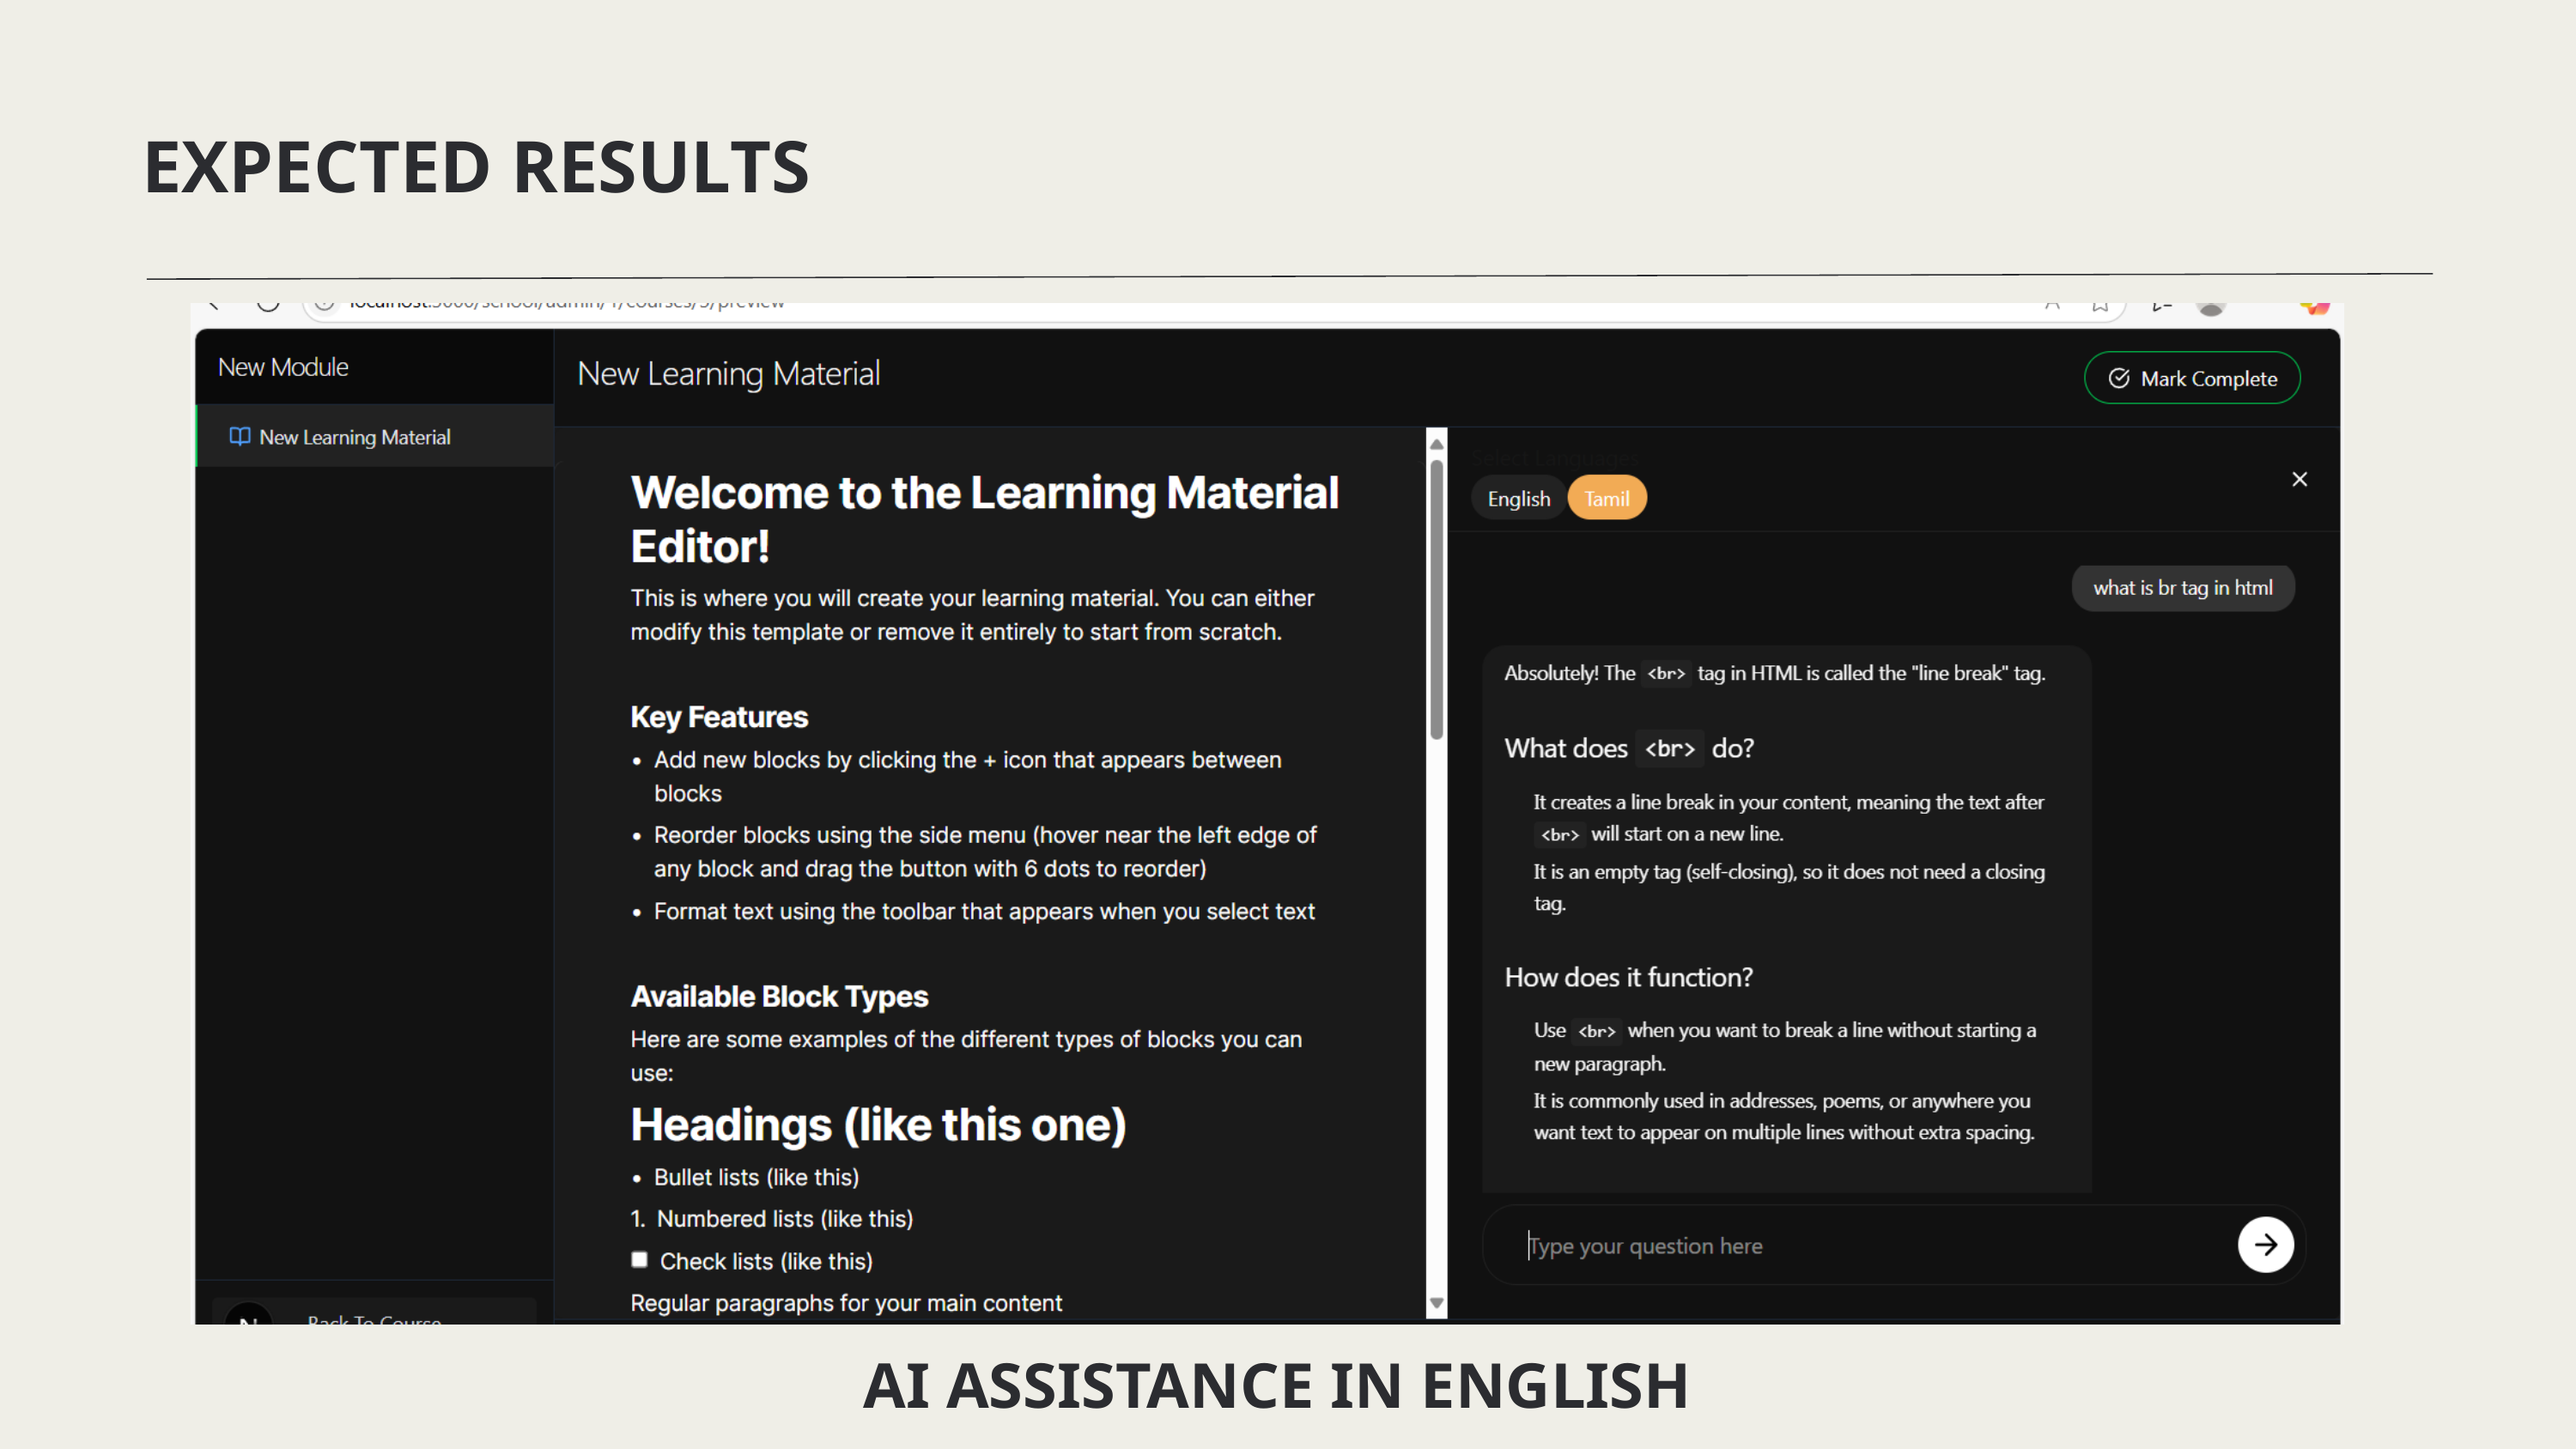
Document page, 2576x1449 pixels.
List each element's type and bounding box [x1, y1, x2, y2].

text_box [190, 302, 2345, 1325]
text_box [141, 123, 2432, 230]
text_box [145, 272, 2434, 281]
text_box [252, 1339, 2304, 1422]
